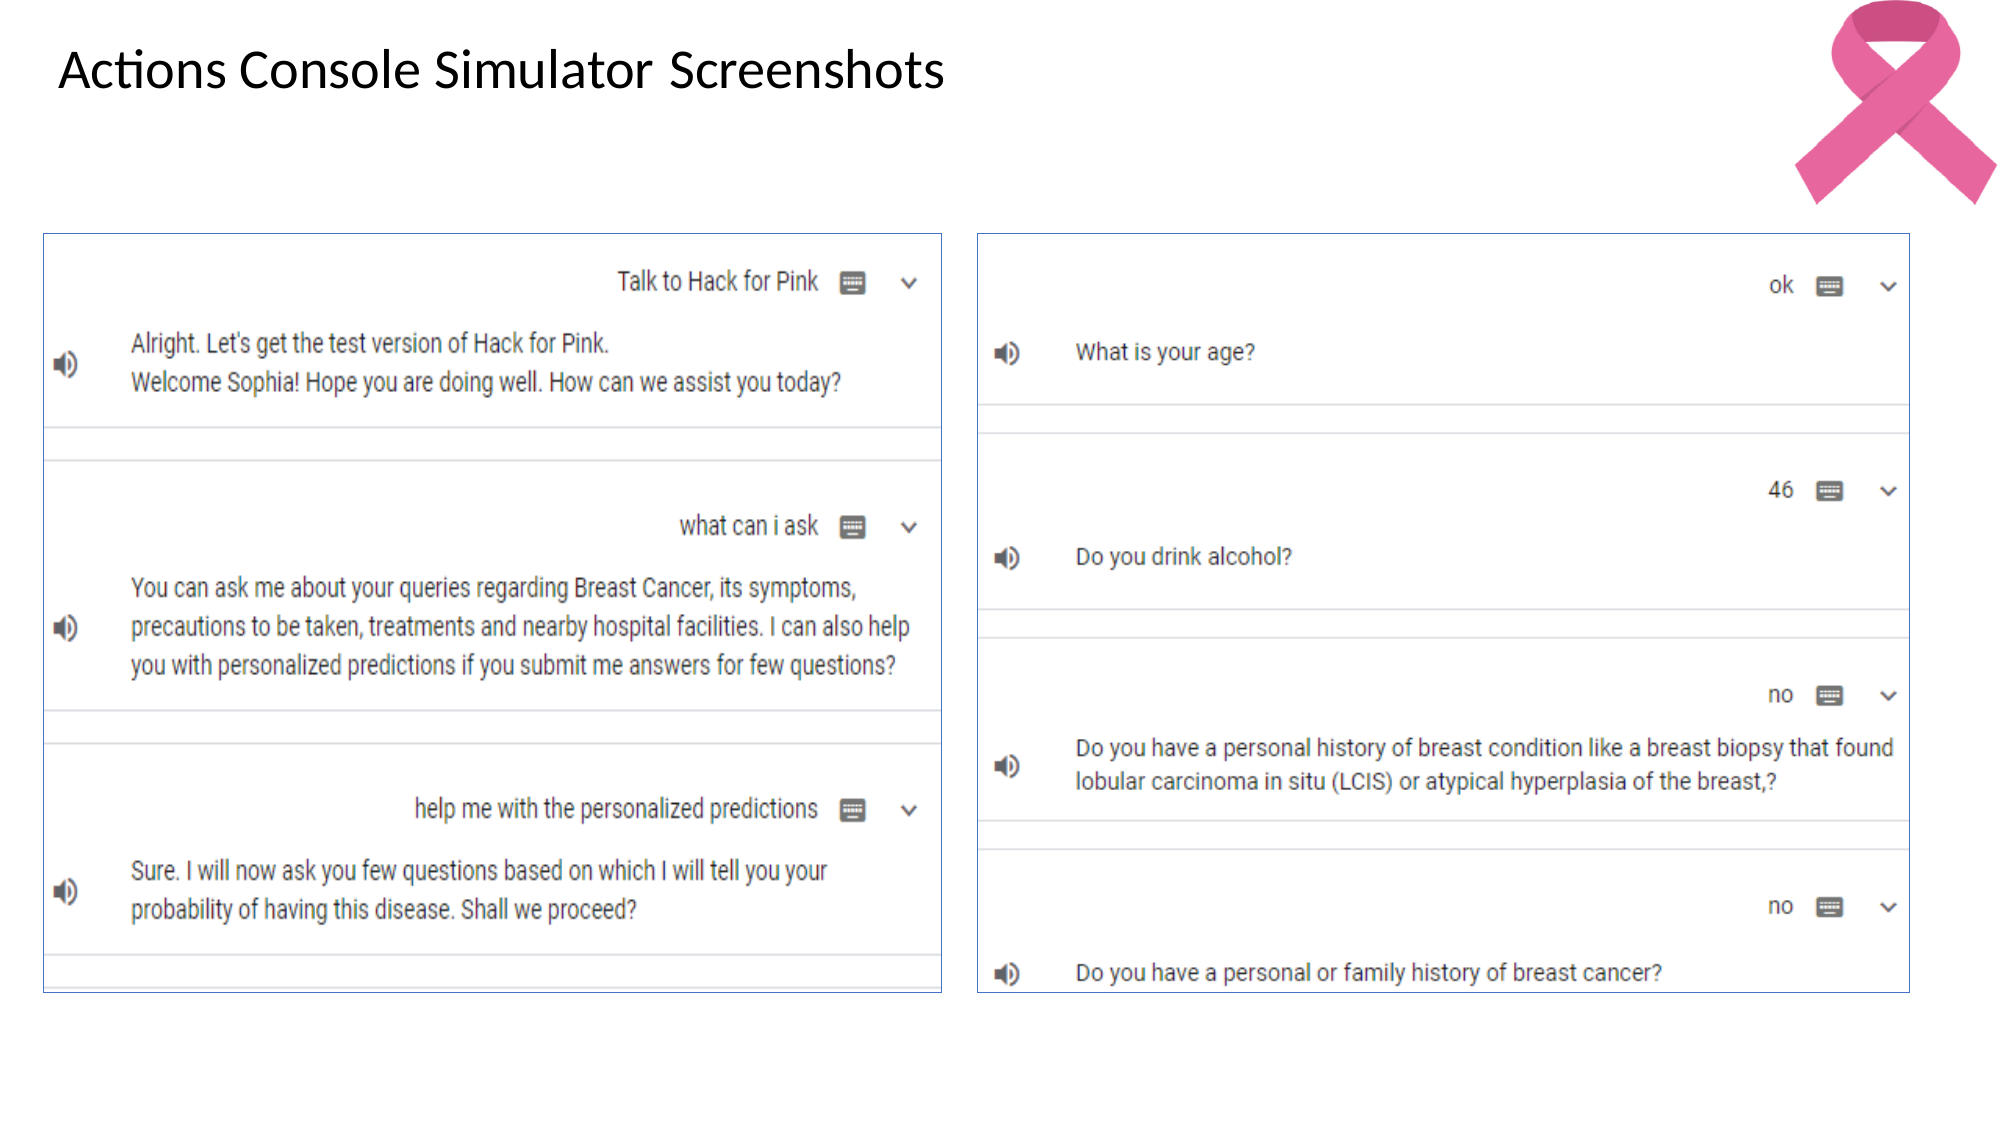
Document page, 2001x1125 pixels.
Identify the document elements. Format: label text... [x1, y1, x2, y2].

picture [43, 233, 942, 993]
picture [1792, 0, 2000, 207]
picture [977, 233, 1910, 993]
title Actions Console Simulator Screenshots [43, 32, 1792, 132]
